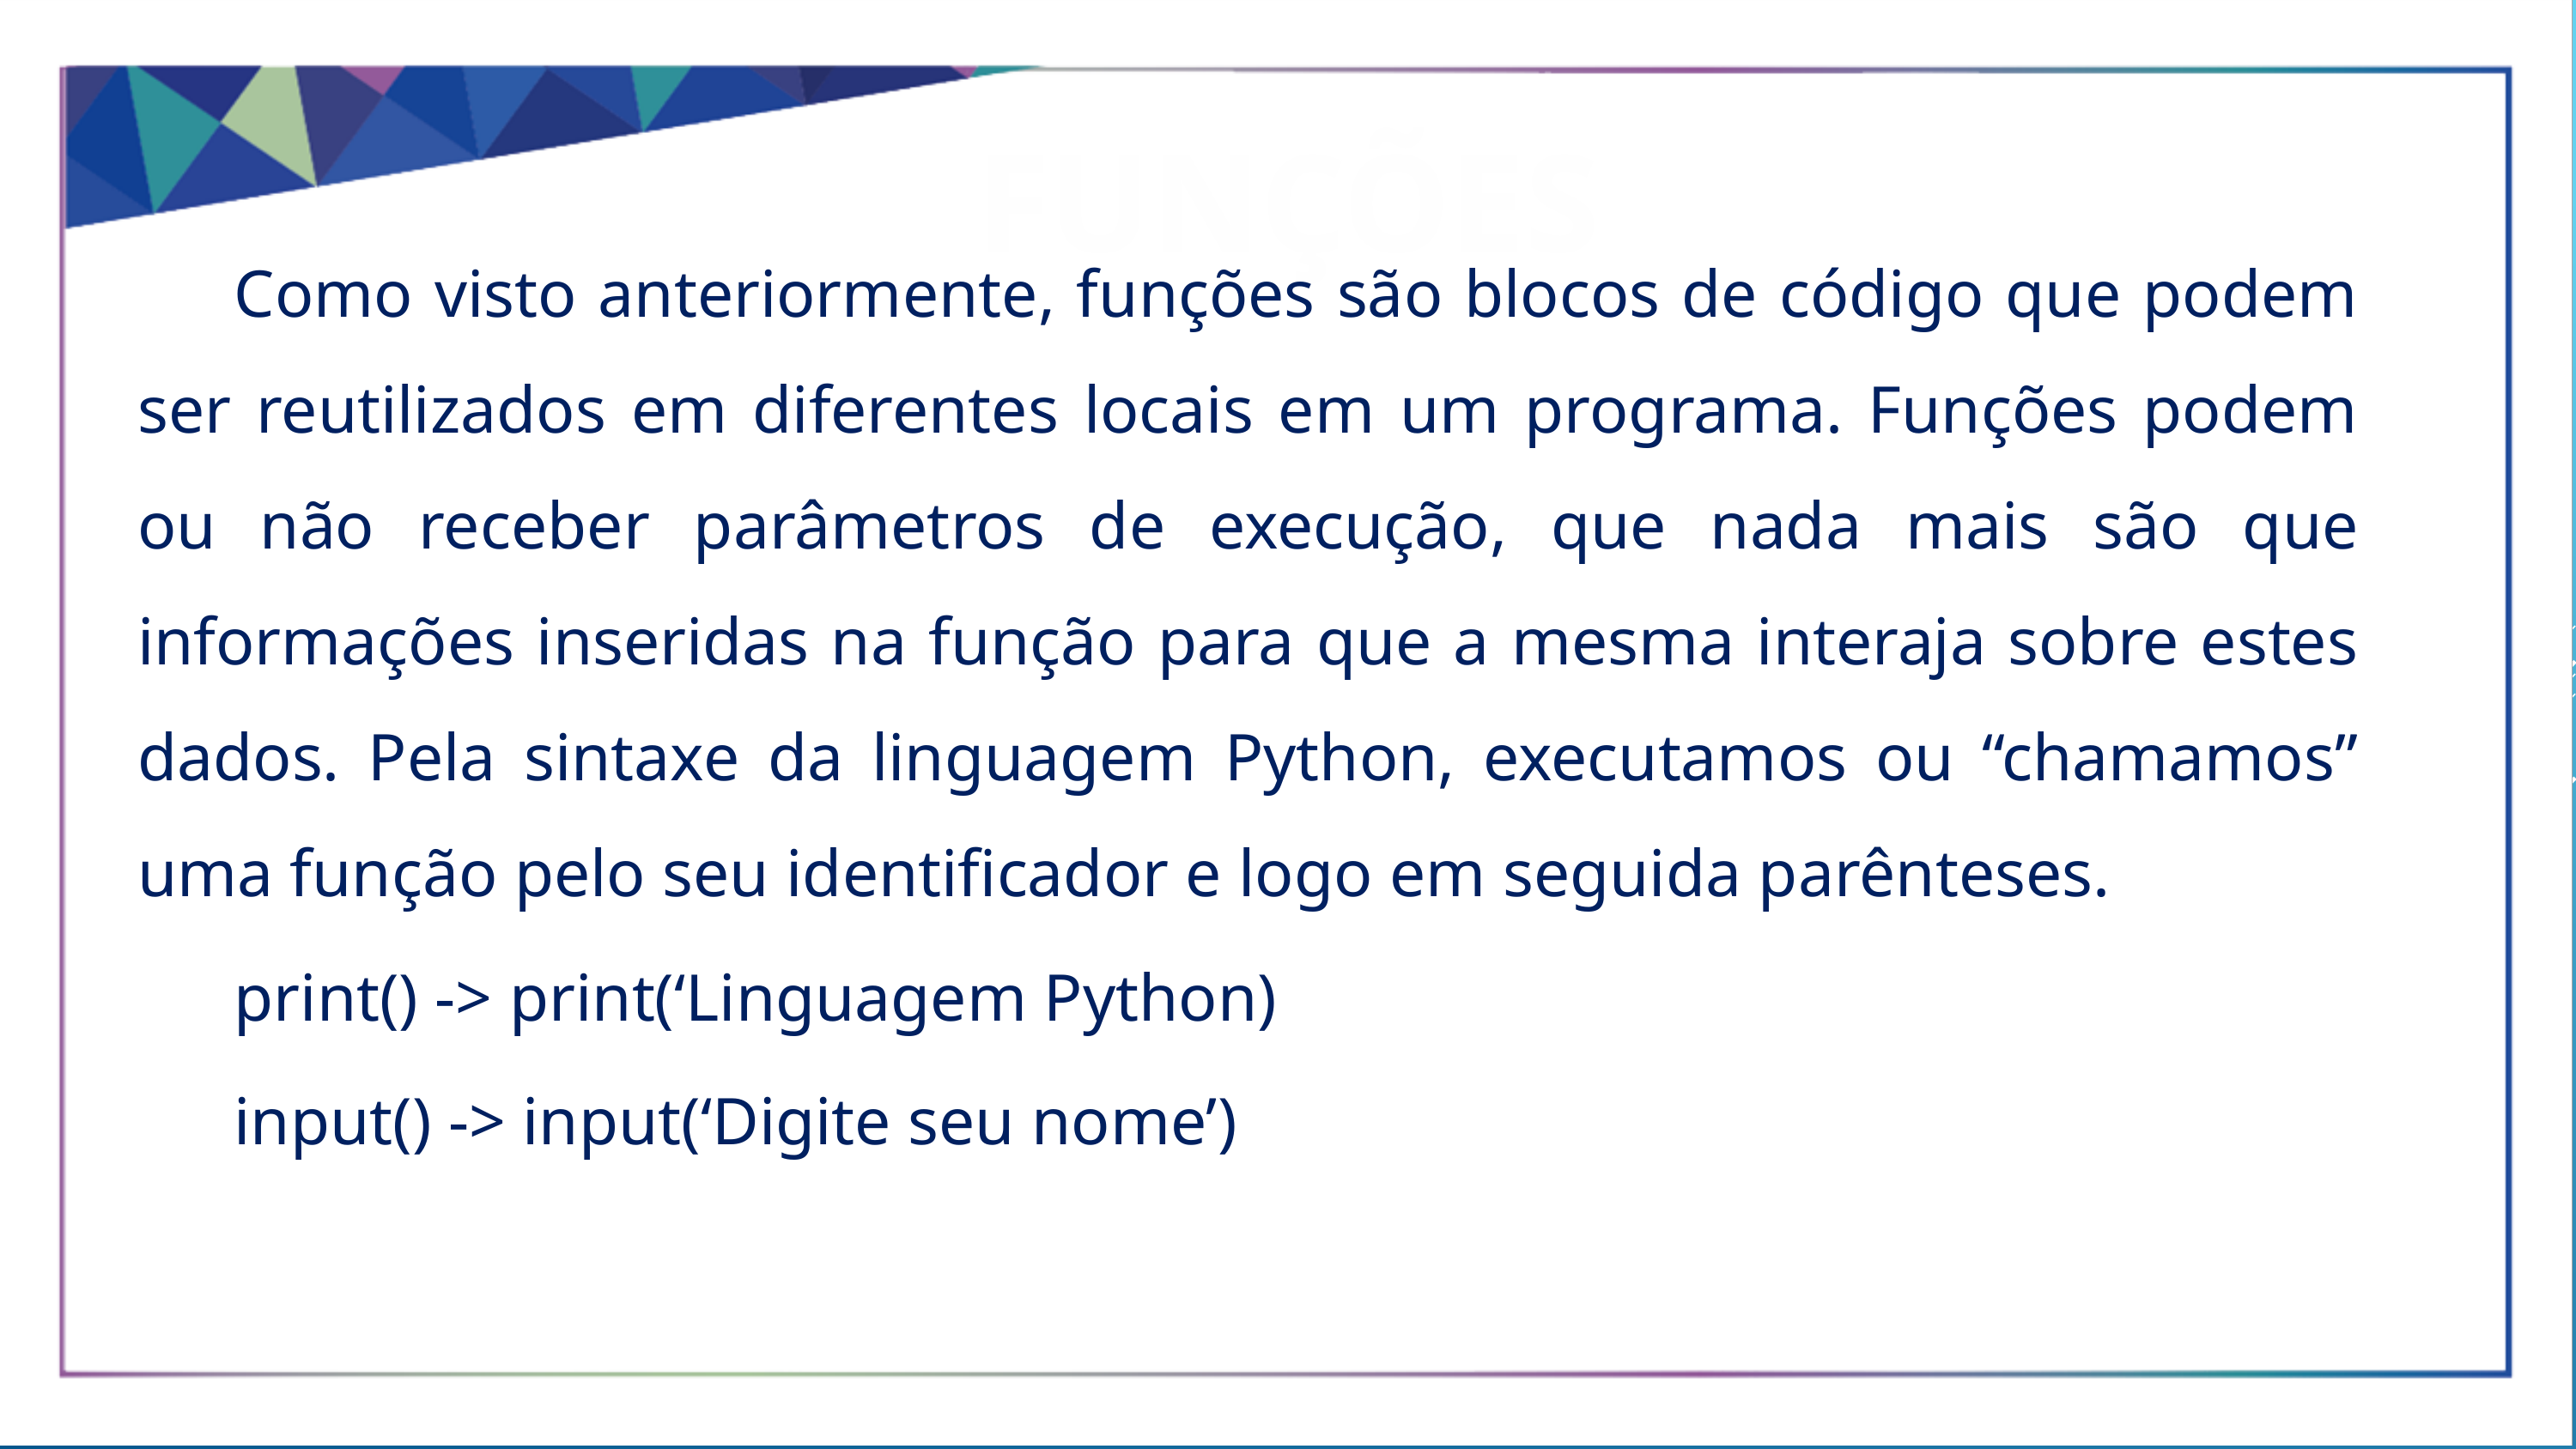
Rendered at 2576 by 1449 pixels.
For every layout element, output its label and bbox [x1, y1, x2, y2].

text_box [0, 0, 2573, 1446]
